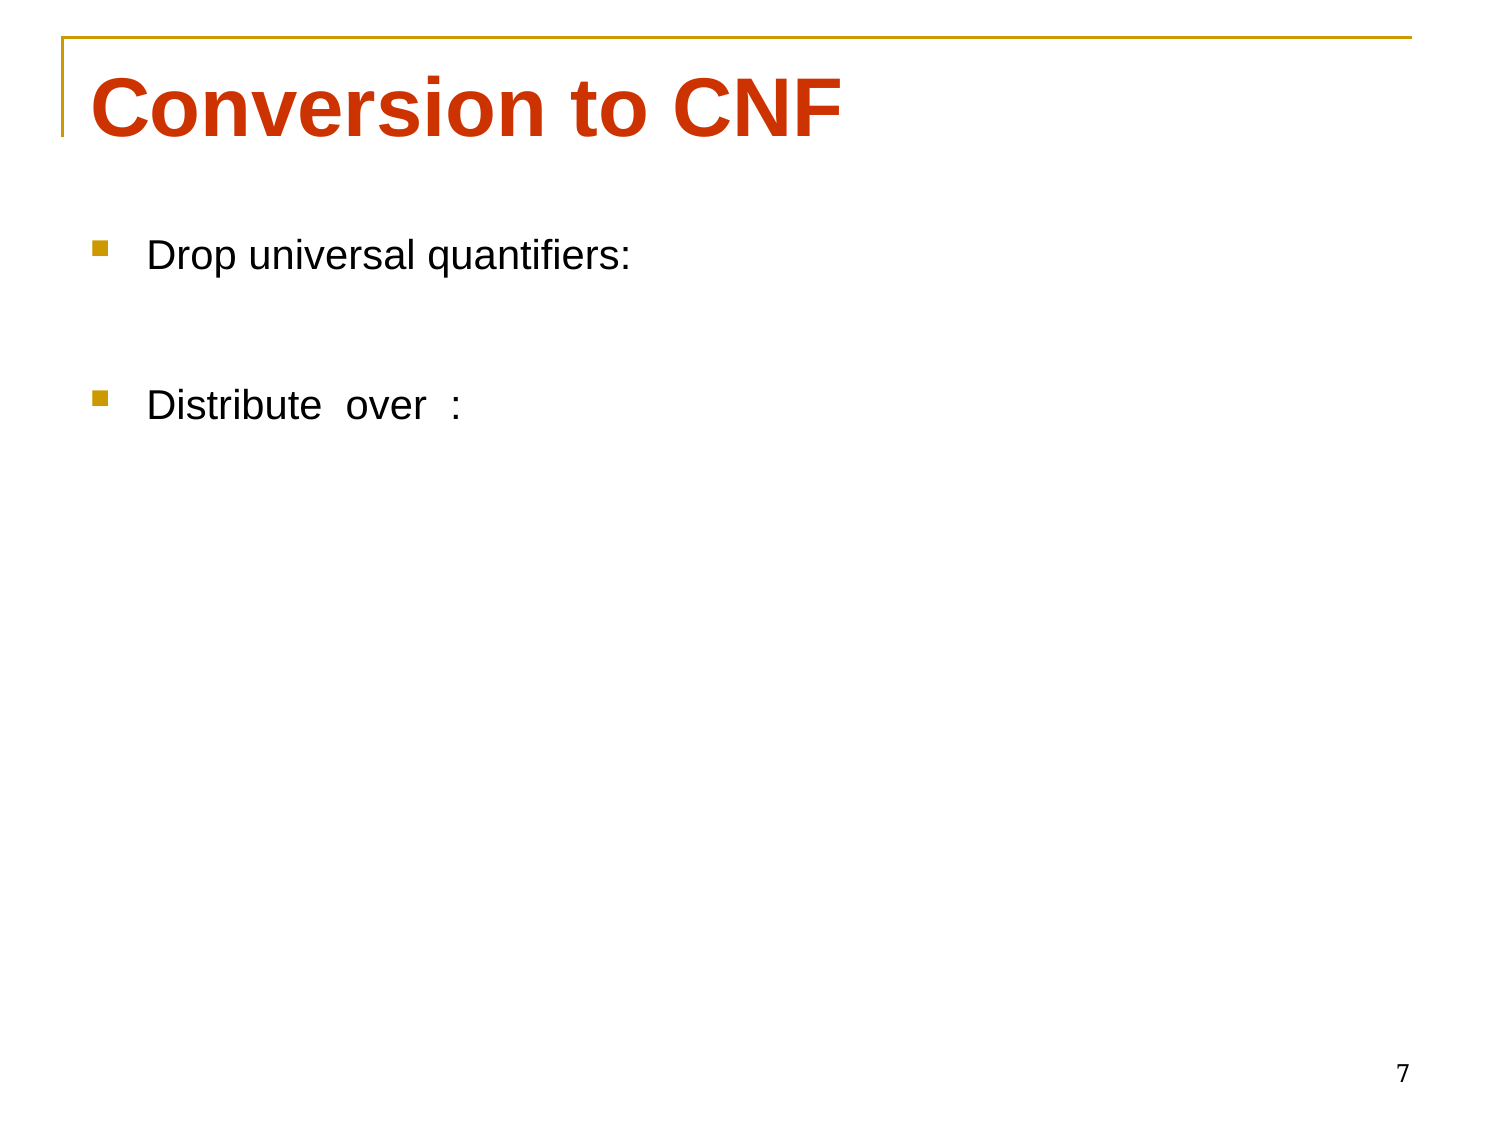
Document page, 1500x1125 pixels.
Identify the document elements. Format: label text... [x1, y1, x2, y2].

slide_number 7 [1074, 1023, 1426, 1100]
title Conversion to CNF [74, 45, 1426, 233]
